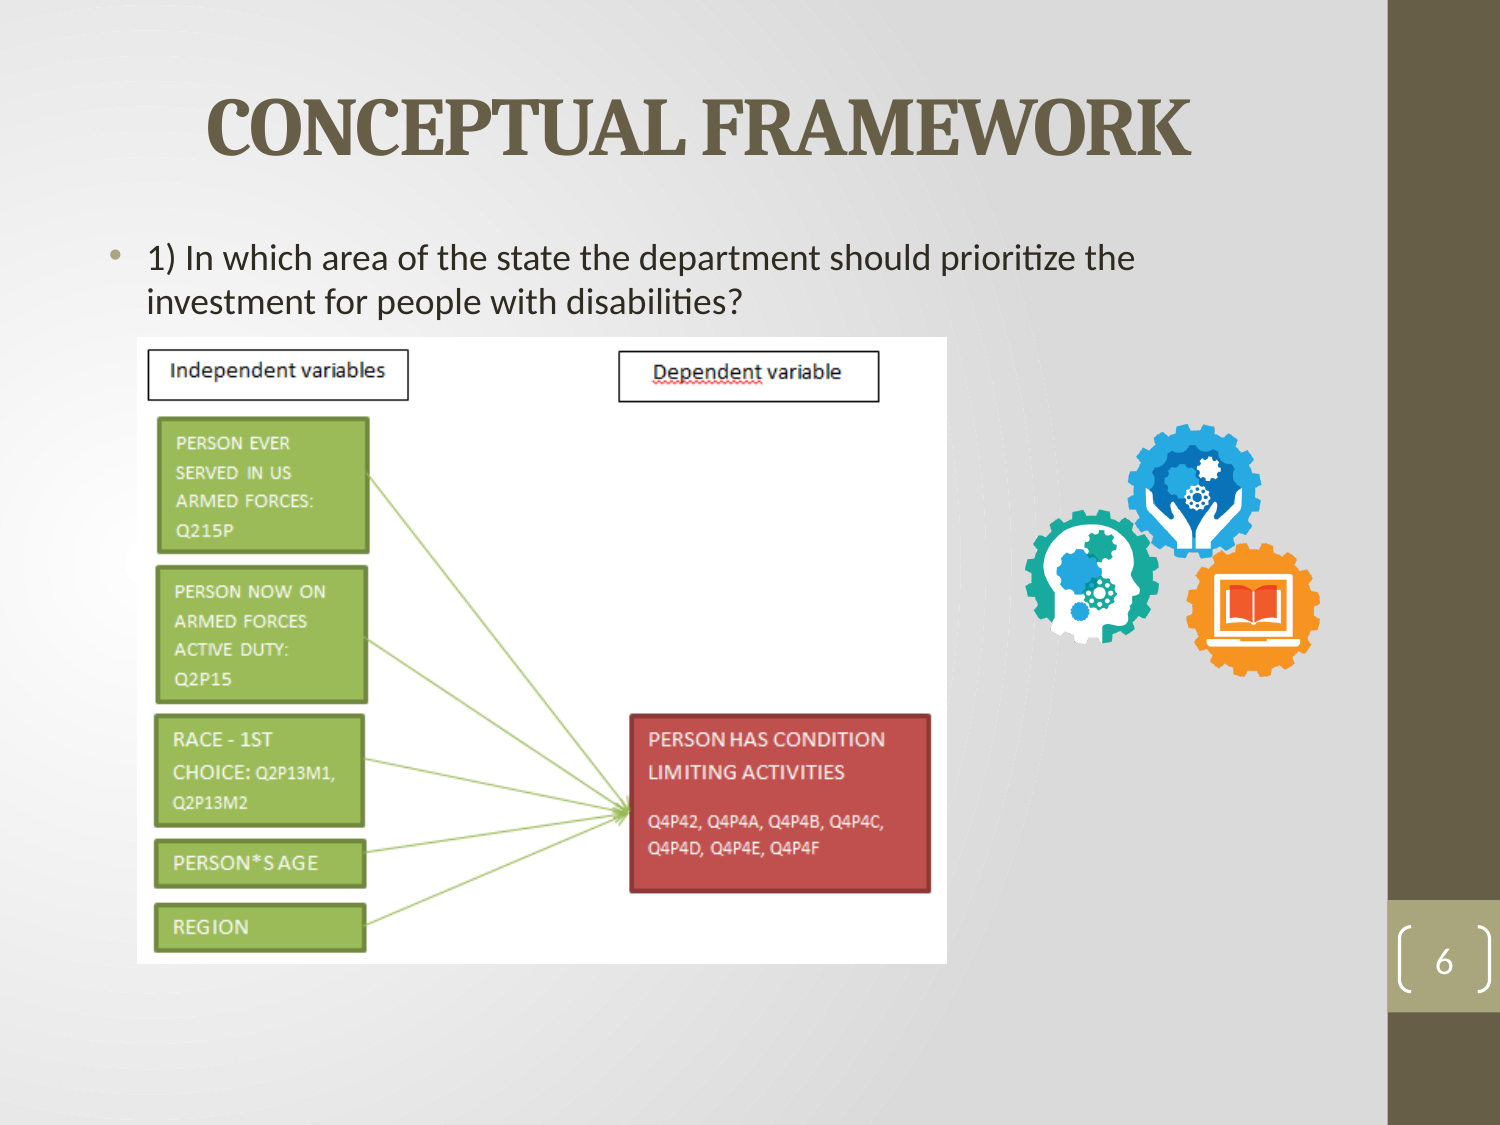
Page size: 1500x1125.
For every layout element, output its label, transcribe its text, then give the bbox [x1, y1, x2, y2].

title CONCEPTUAL FRAMEWORK [75, 45, 1325, 200]
picture [1024, 424, 1320, 678]
list 1) In which area of the state the department should prioritize the investment for people with disabilities? [75, 224, 1325, 1050]
slide_number 6 [1397, 925, 1492, 994]
picture [136, 336, 948, 965]
